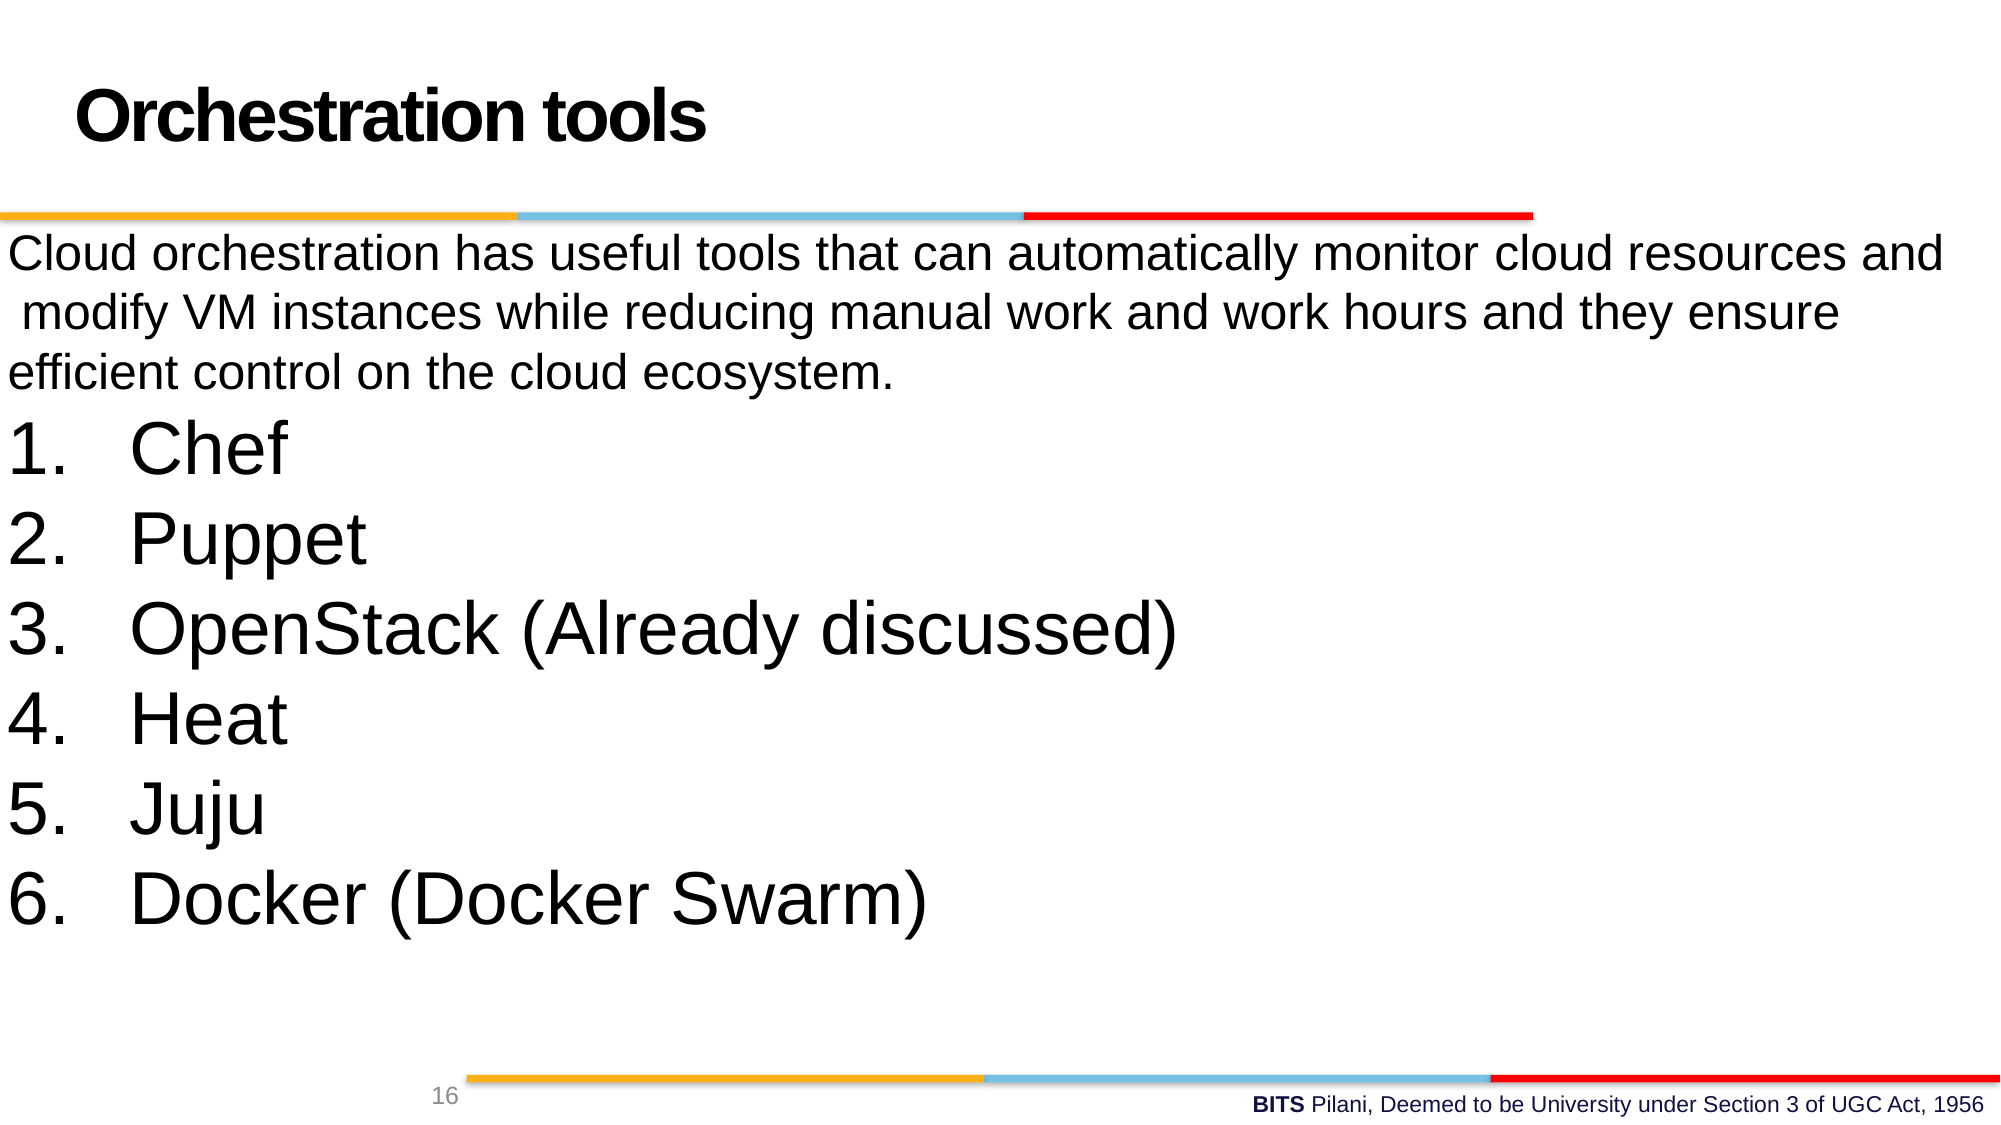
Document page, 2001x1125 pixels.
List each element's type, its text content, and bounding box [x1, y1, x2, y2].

text_box Cloud orchestration has useful tools that can automatically monitor cloud resources and modify VM instances while reducing manual work and work hours and they ensure efficient control on the cloud ecosystem. Chef Puppet OpenStack (Already discussed) Heat Juju Docker (Docker Swarm) [0, 212, 2000, 1038]
list Orchestration tools [66, 24, 1451, 212]
slide_number 16 [0, 1064, 468, 1125]
